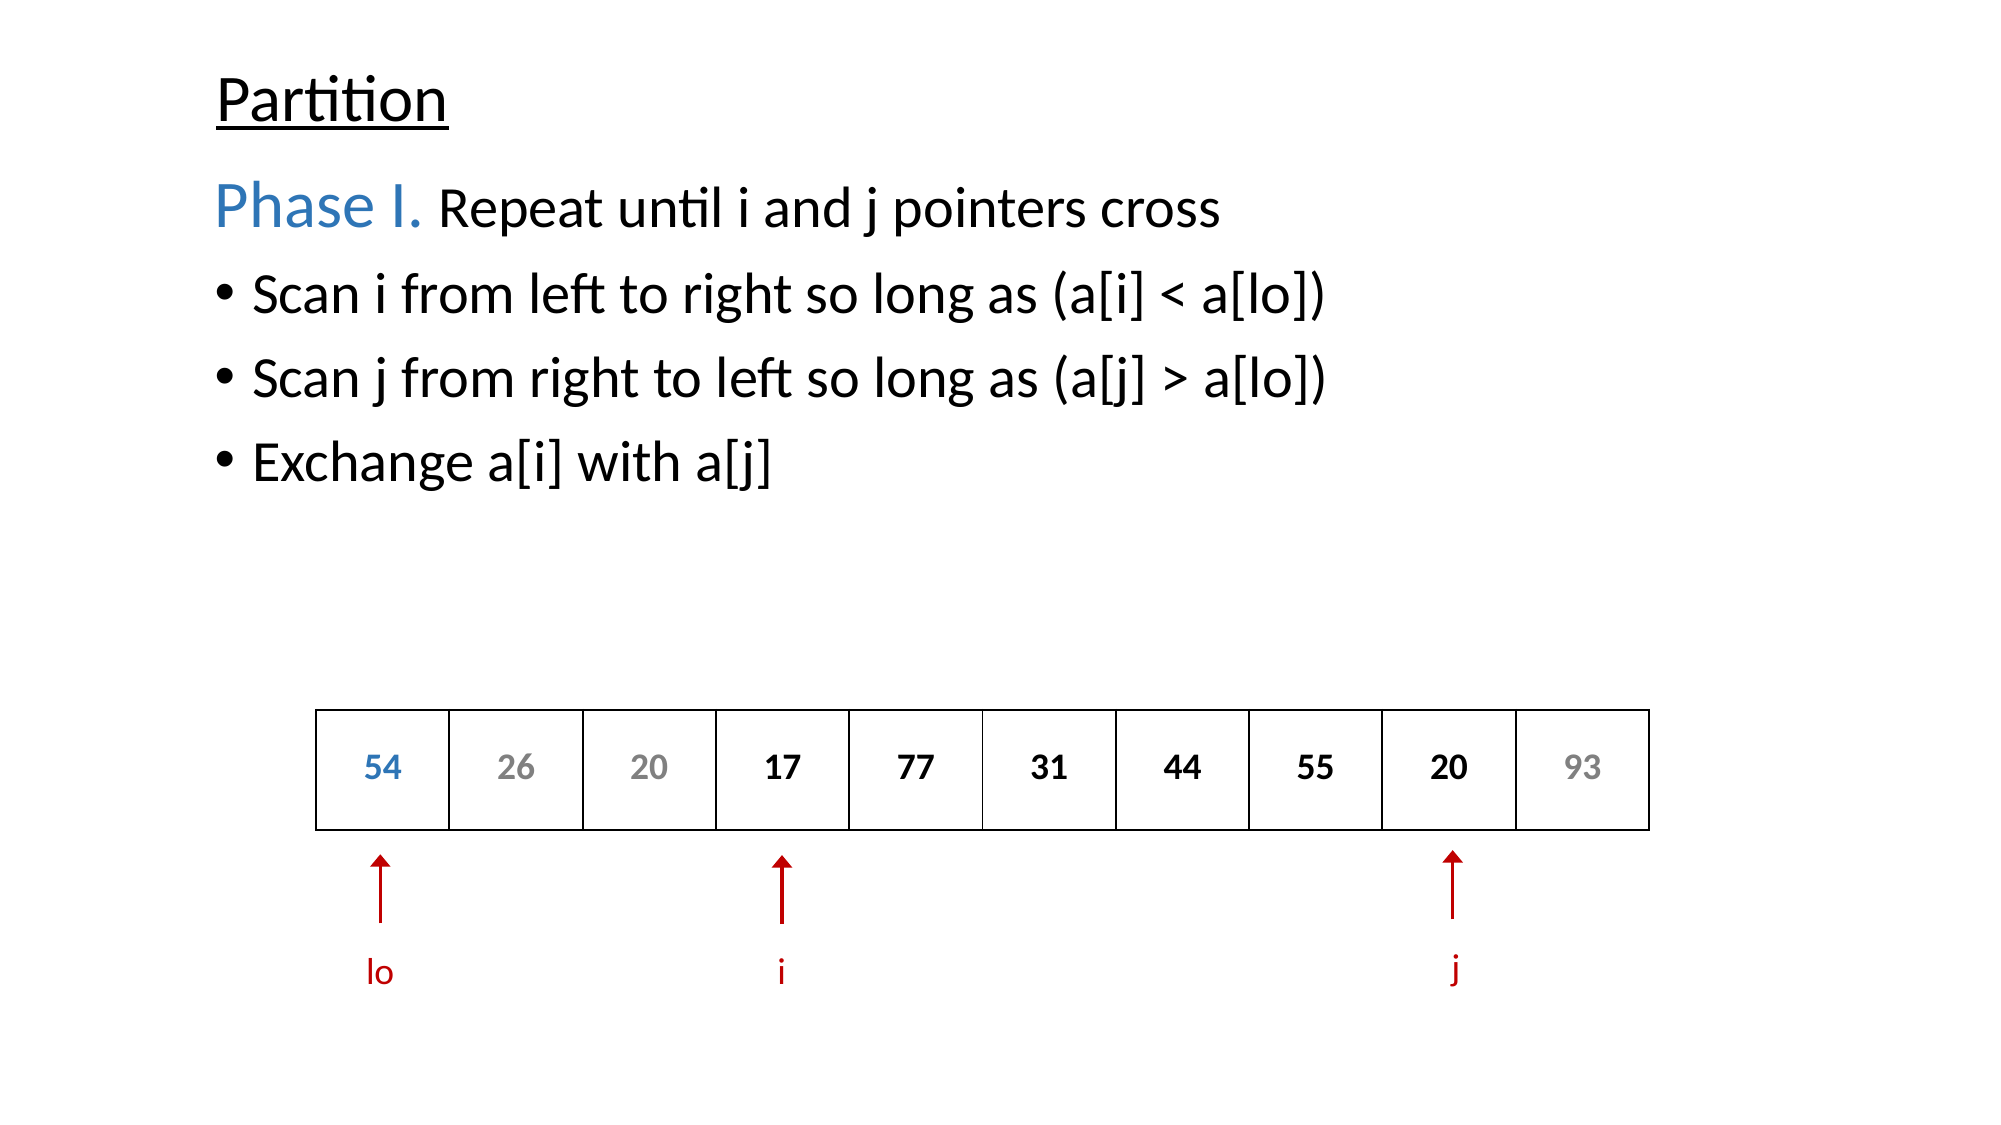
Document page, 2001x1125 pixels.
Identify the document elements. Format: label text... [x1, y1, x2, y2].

text_box Partition [201, 47, 465, 143]
table_header 20 [584, 711, 715, 829]
table_header 77 [850, 711, 982, 829]
table_header 44 [1117, 711, 1248, 829]
table_header 54 [317, 711, 448, 829]
table_header 20 [1383, 711, 1515, 829]
table_header 17 [717, 711, 848, 829]
table_header 55 [1250, 711, 1381, 829]
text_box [350, 854, 410, 1001]
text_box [1436, 850, 1476, 997]
list Phase I. Repeat until i and j pointers cross Scan i from left to right so long as (a[i] < a[lo]) Scan j from right to left so long as (a[j] > a[lo]) Exchange a[i] with a[j] [199, 162, 1925, 877]
table_header 31 [983, 711, 1115, 829]
table_header 26 [450, 711, 582, 829]
table_header 93 [1517, 711, 1648, 829]
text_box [762, 855, 802, 1001]
